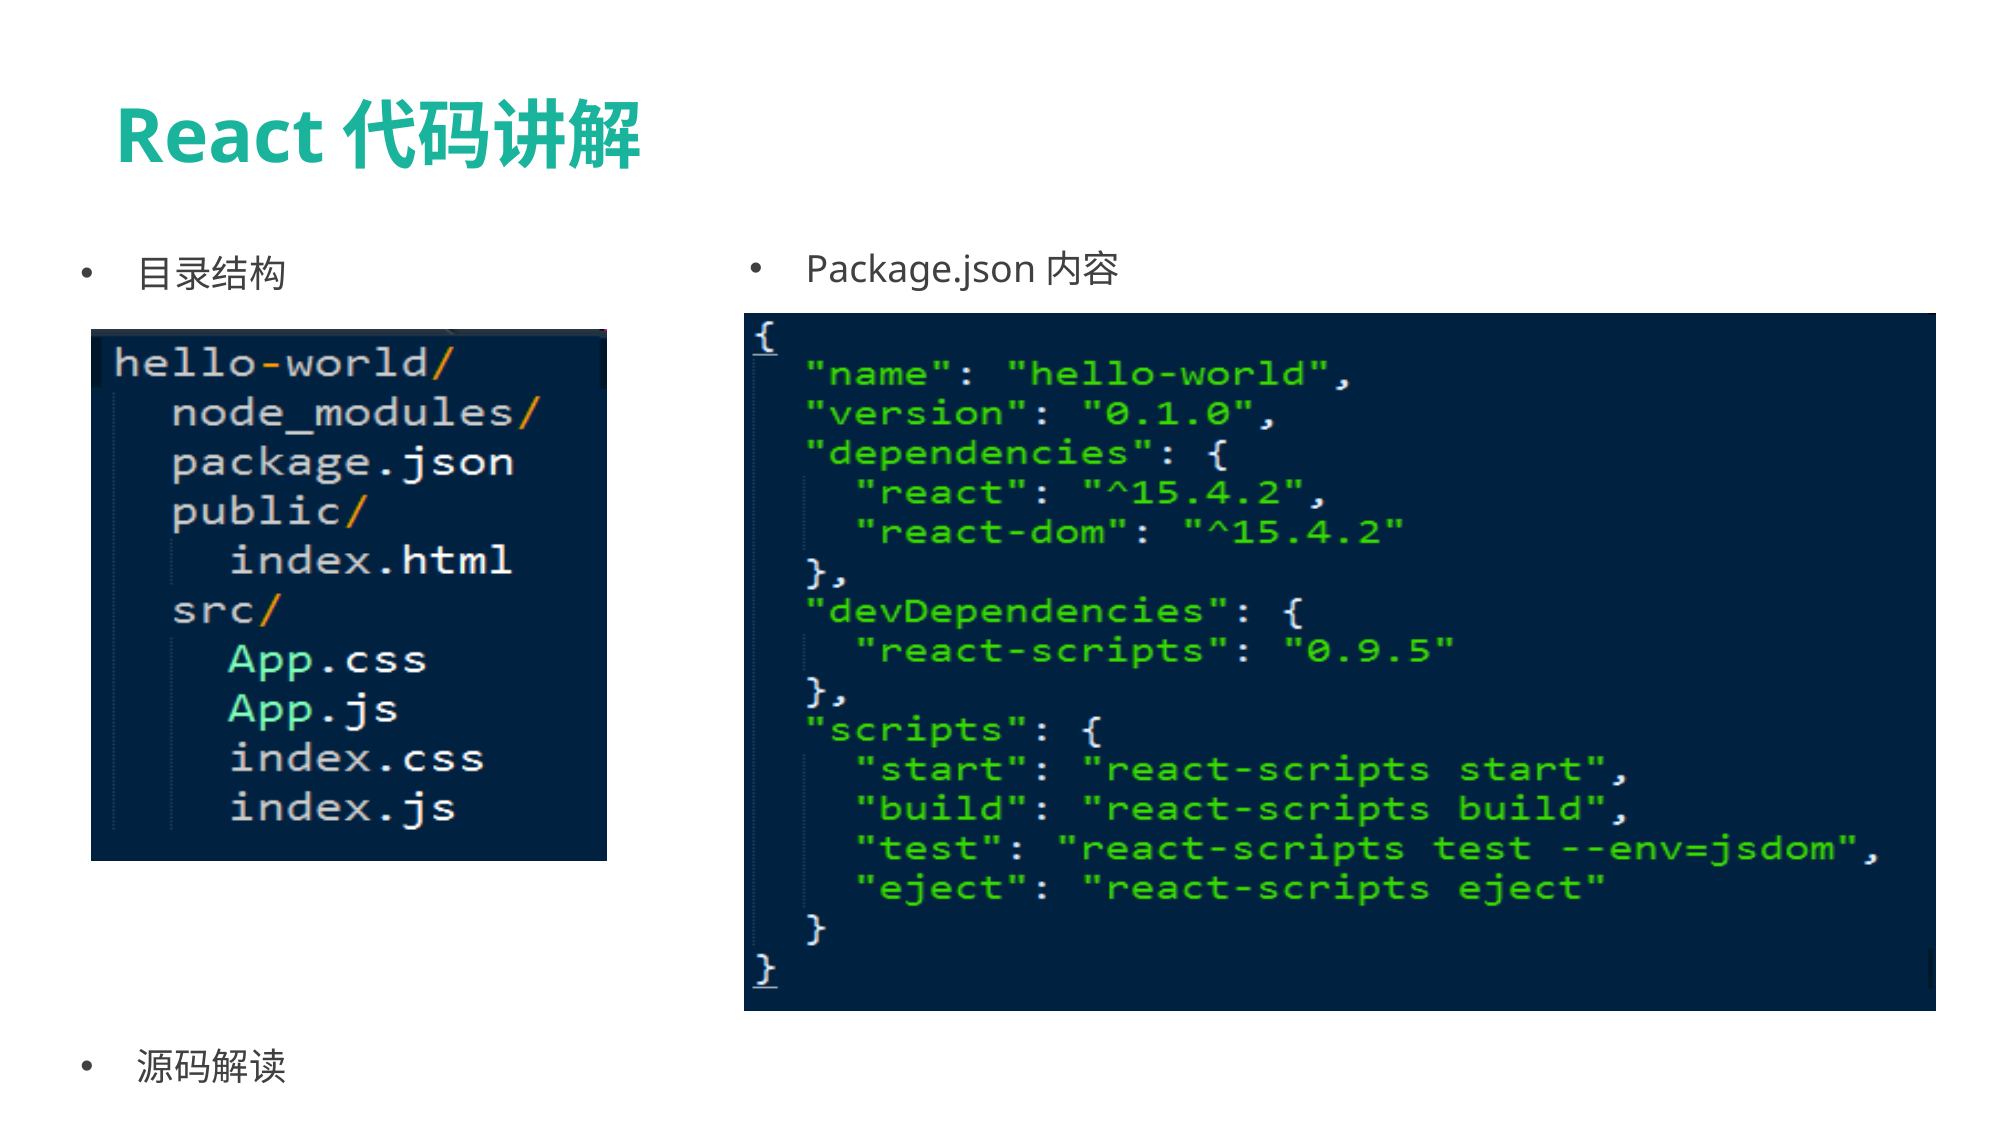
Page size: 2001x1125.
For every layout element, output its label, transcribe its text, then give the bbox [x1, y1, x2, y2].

text_box 源码解读 [0, 1035, 741, 1107]
picture [91, 329, 607, 861]
text_box 目录结构 [0, 242, 559, 383]
picture [743, 313, 1936, 1011]
title React代码讲解 [99, 79, 1900, 268]
text_box Package.json内容 [669, 237, 1410, 309]
